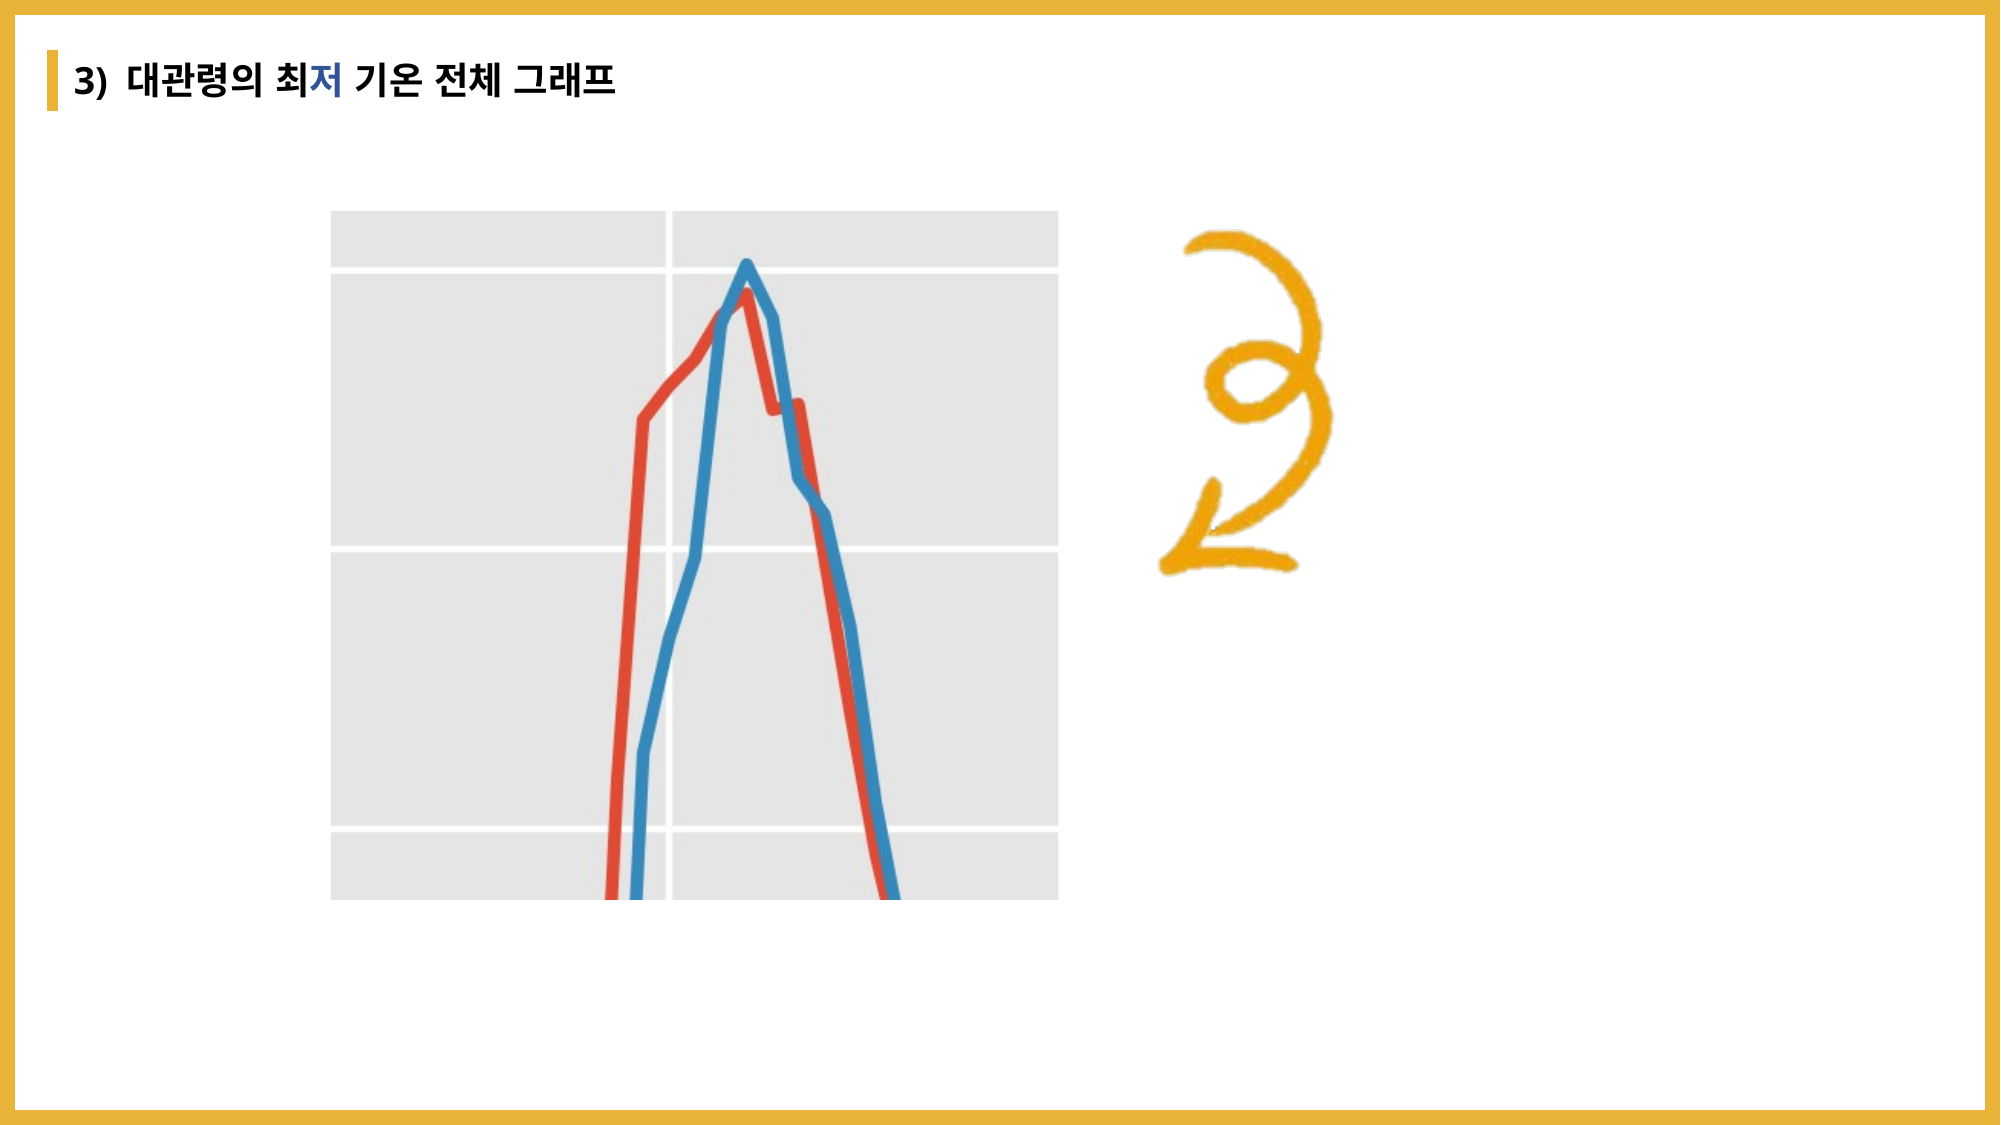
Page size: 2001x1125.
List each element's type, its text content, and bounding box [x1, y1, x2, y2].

text_box 3) 대관령의 최저 기온 전체 그래프 [59, 49, 791, 110]
picture [1084, 201, 1369, 615]
picture [330, 211, 1059, 900]
text_box [0, 0, 2000, 1125]
